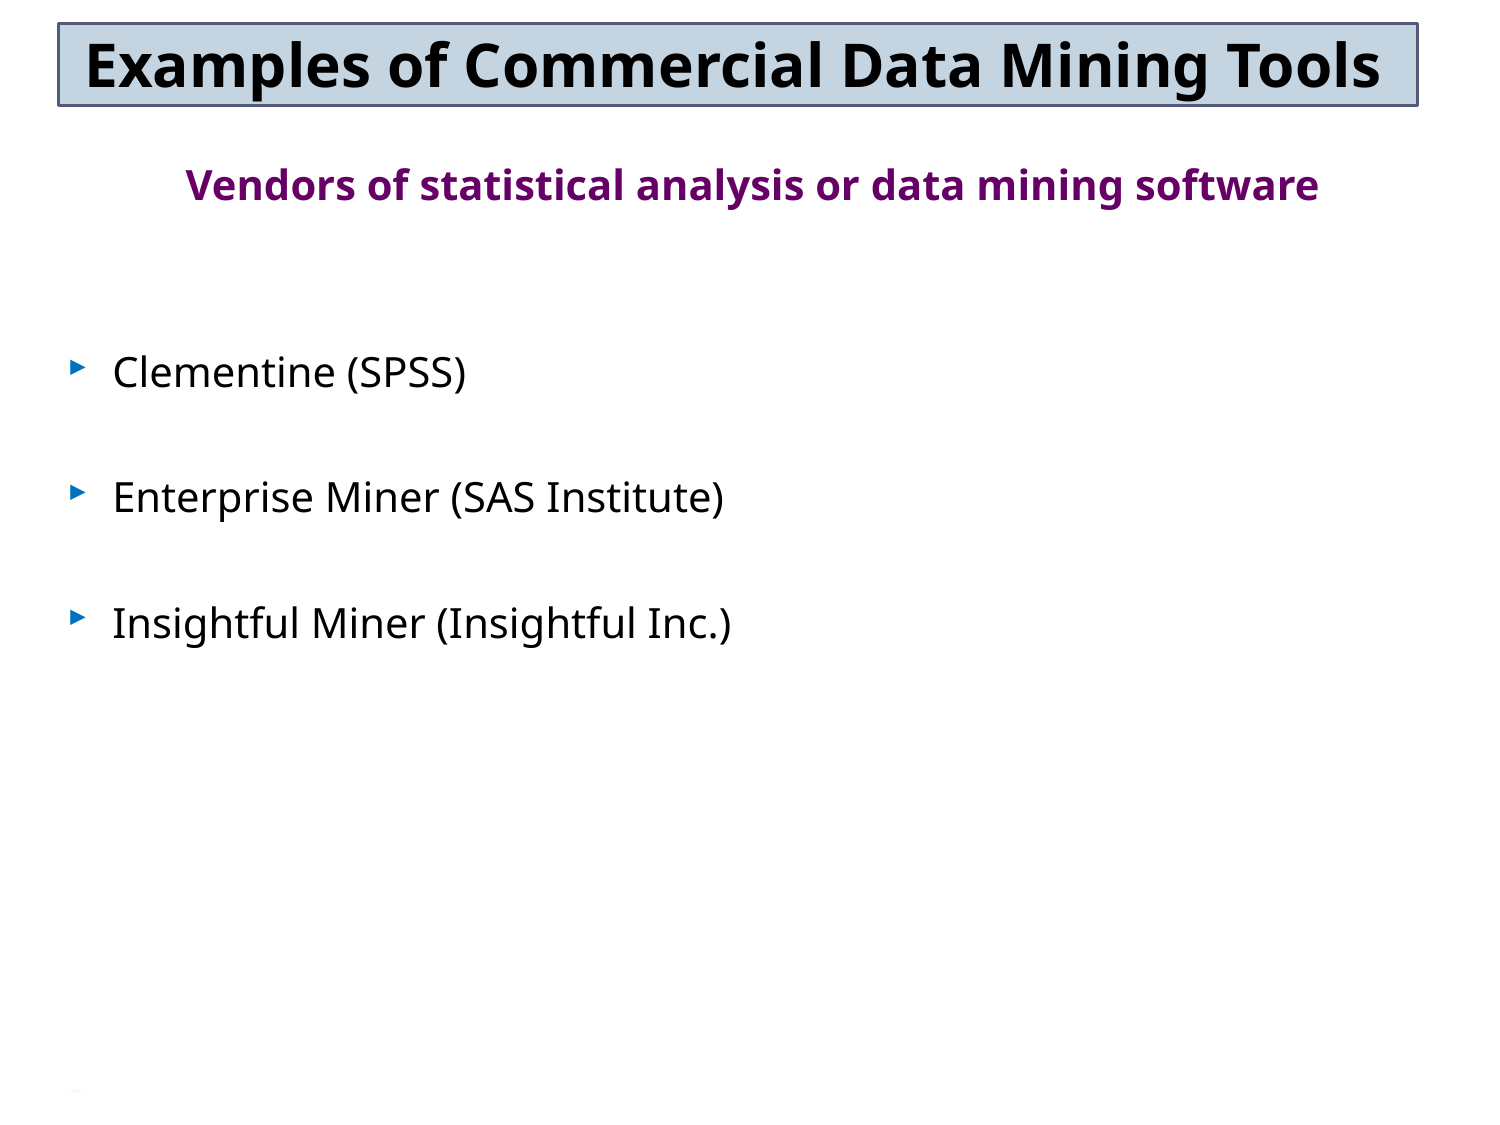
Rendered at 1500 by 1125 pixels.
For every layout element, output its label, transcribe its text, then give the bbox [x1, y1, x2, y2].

list Vendors of statistical analysis or data mining software Clementine (SPSS) Enterprise Miner (SAS Institute) Insightful Miner (Insightful Inc.) [52, 150, 1454, 1125]
title Examples of Commercial Data Mining Tools [58, 24, 1409, 108]
